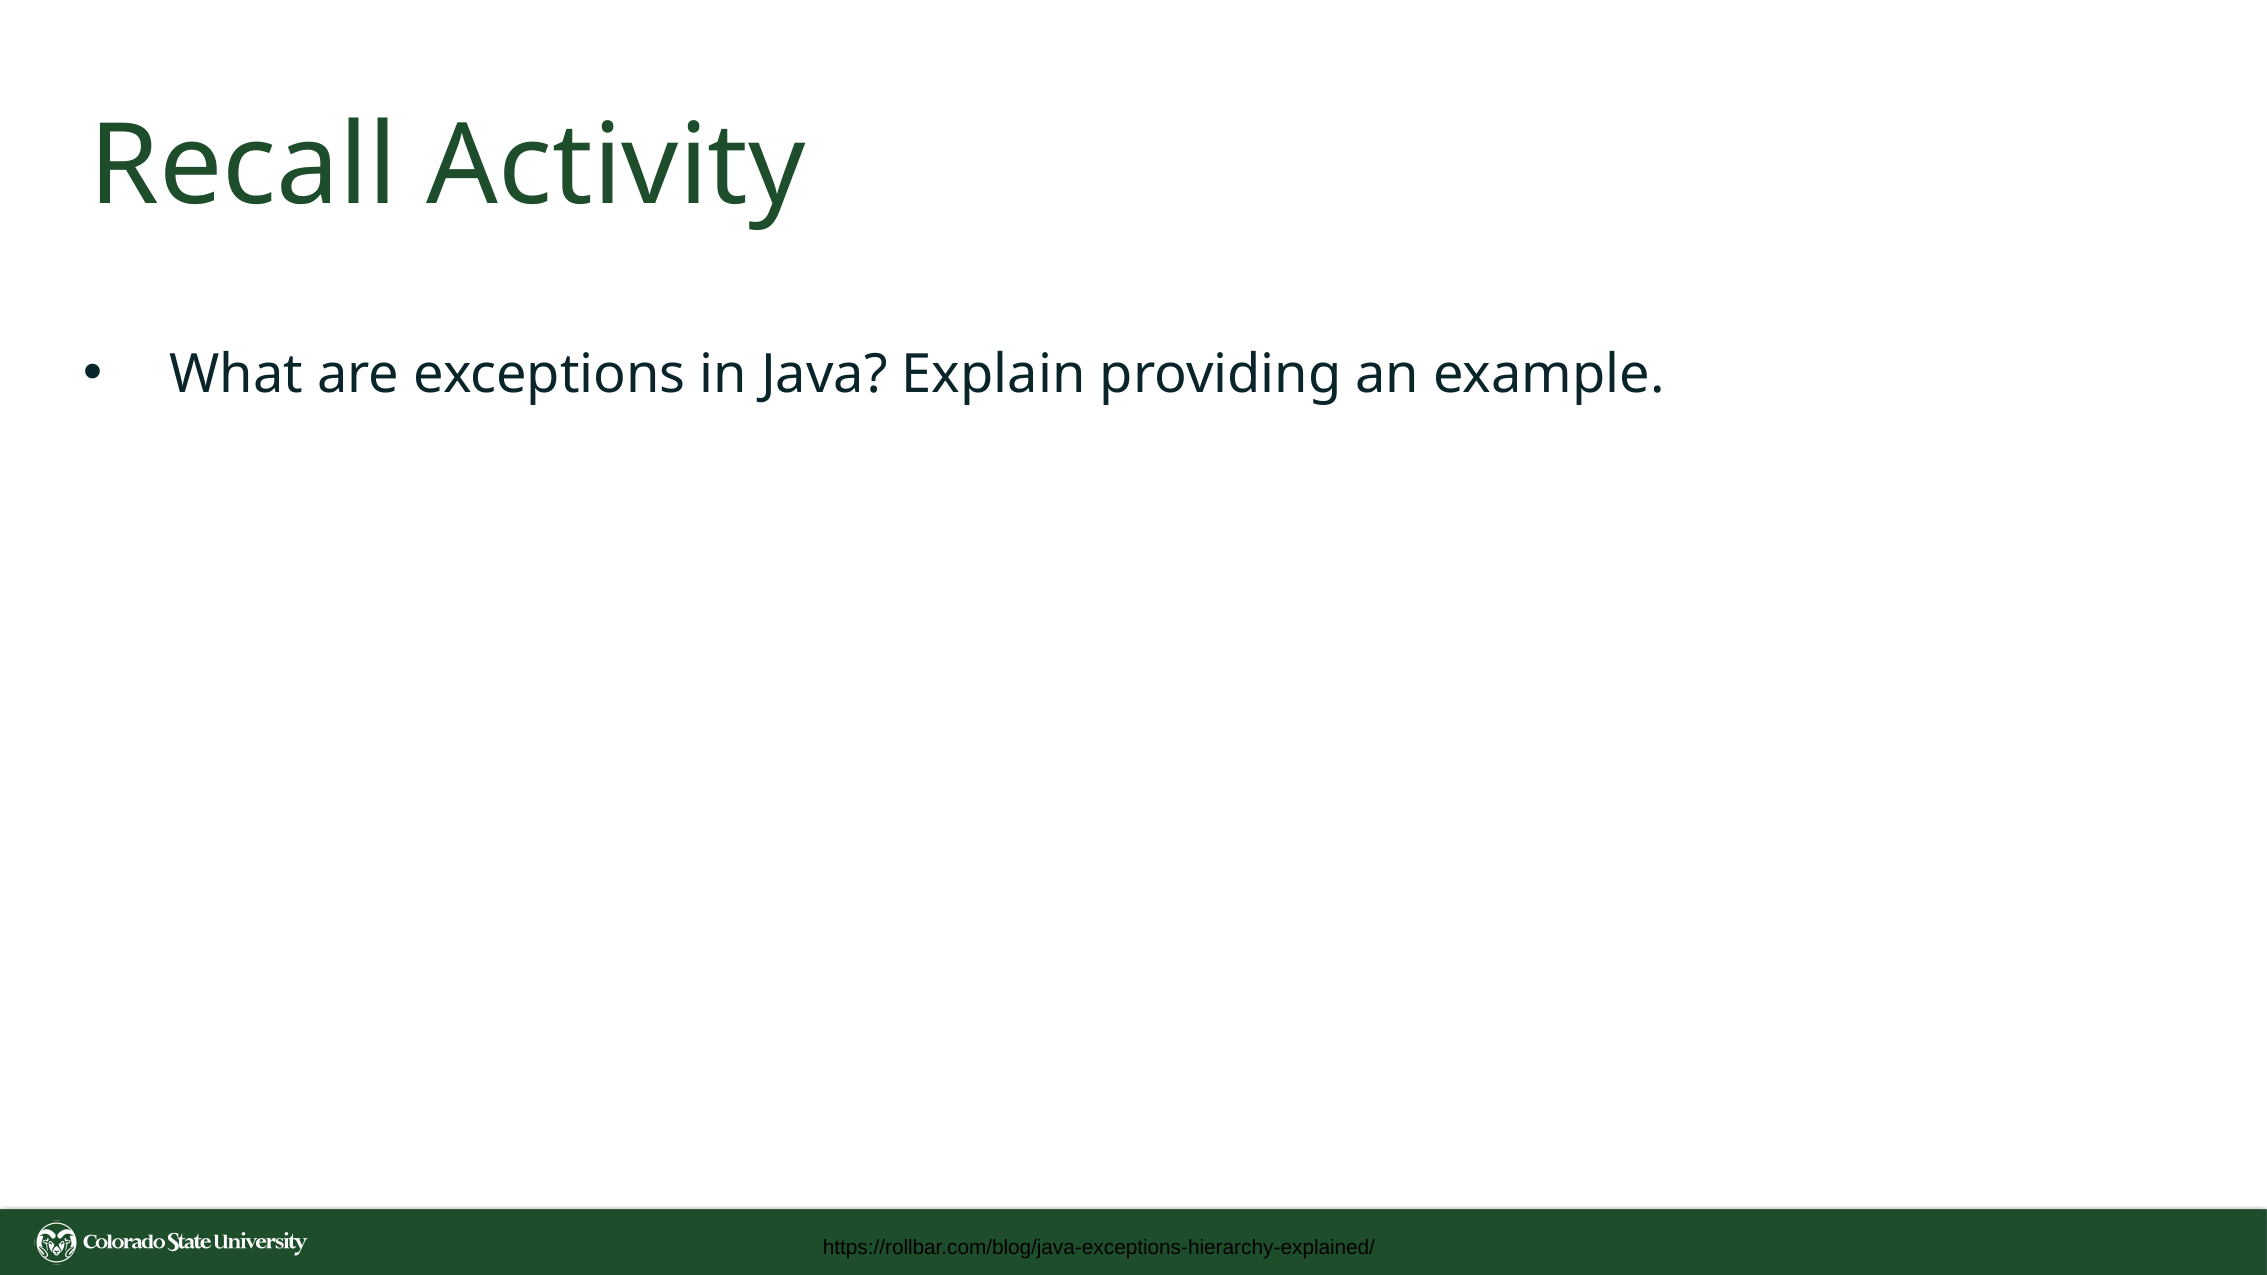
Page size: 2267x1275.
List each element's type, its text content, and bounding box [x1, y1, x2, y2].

title Recall Activity [74, 74, 1508, 241]
text_box https://rollbar.com/blog/java-exceptions-hierarchy-explained/ [808, 1226, 1942, 1266]
list What are exceptions in Java? Explain providing an example. [68, 310, 2193, 516]
picture [24, 1209, 319, 1275]
